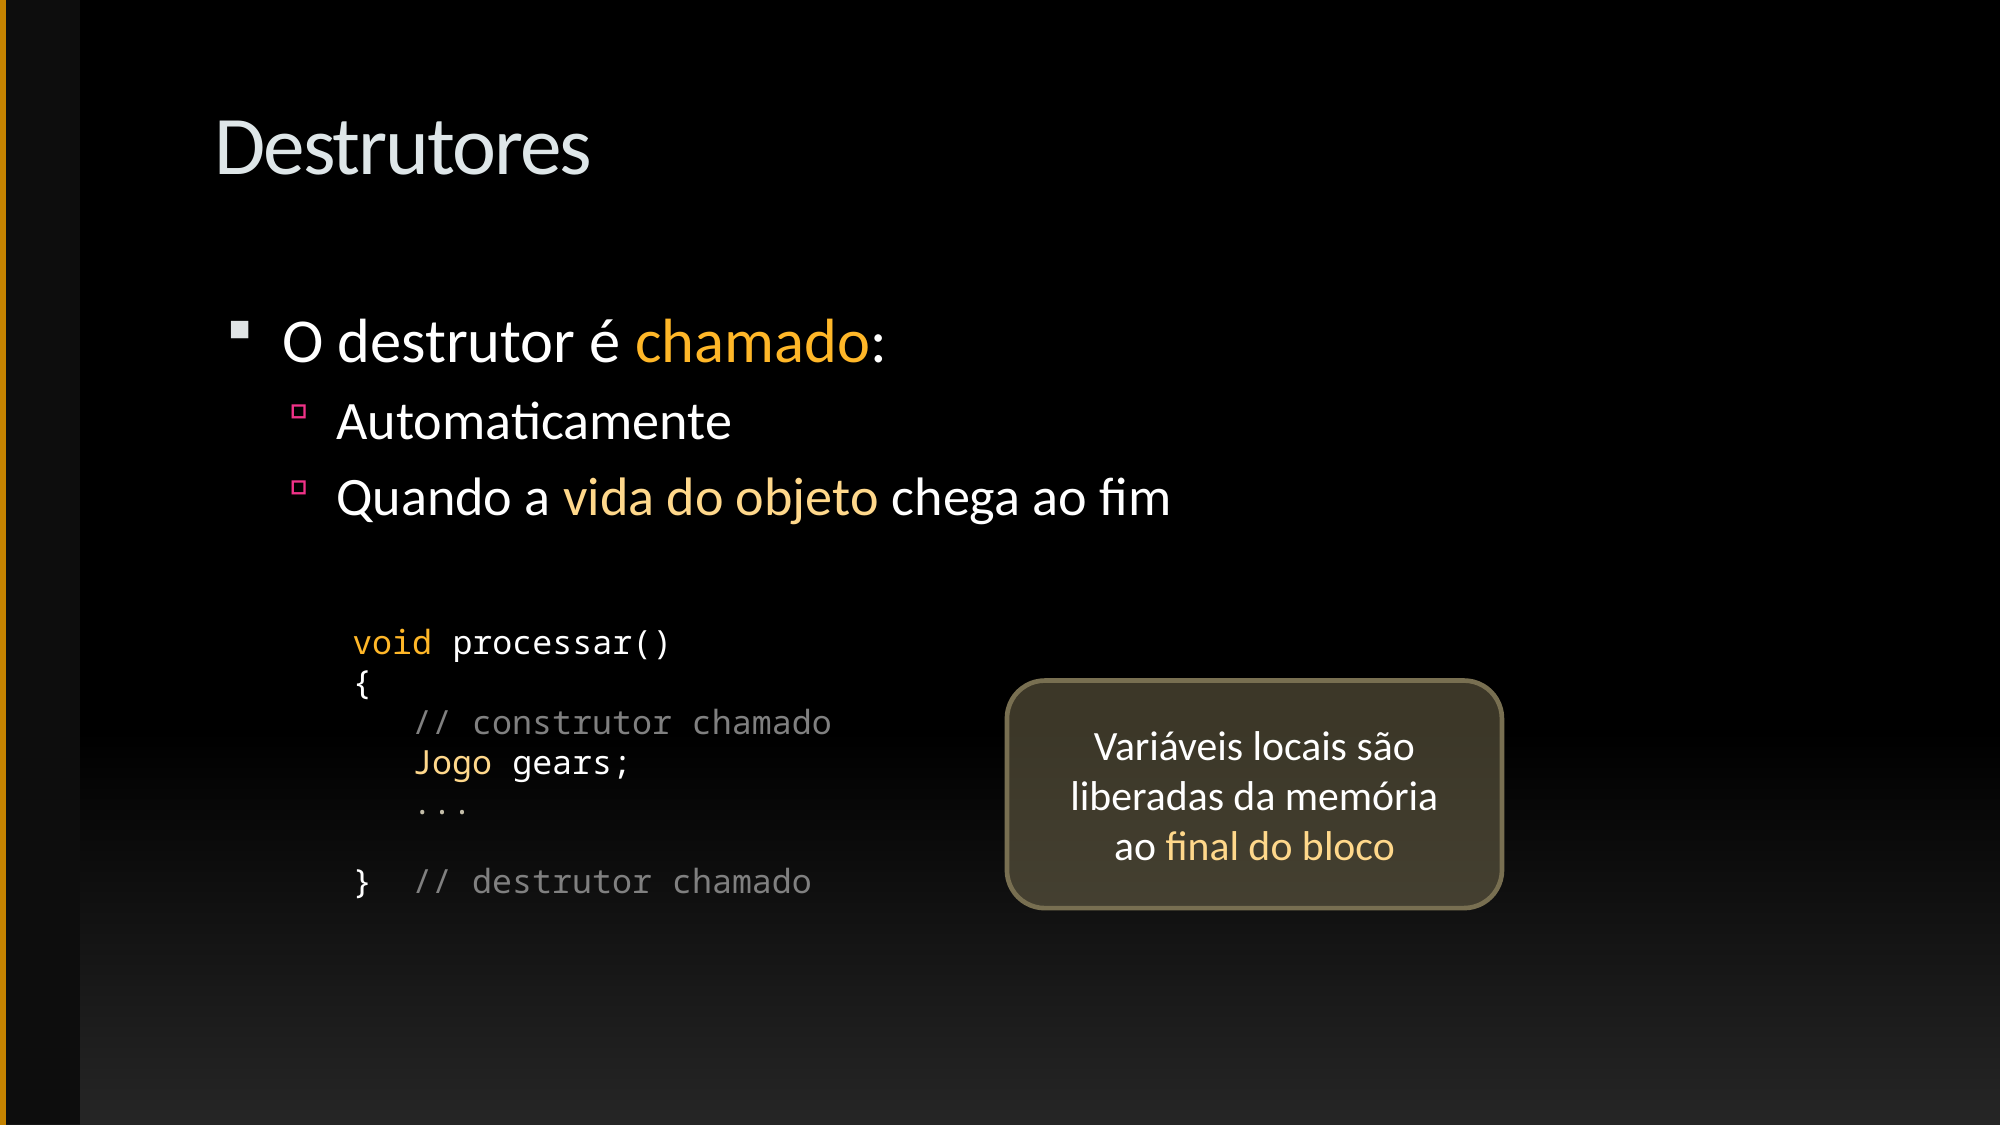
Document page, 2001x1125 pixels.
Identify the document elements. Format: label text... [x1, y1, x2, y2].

list O destrutor é chamado: Automaticamente Quando a vida do objeto chega ao fim [200, 292, 1900, 1043]
title Destrutores [200, 83, 1627, 234]
text_box void processar() { // construtor chamado Jogo gears; ... } // destrutor chamado [337, 613, 978, 908]
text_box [1006, 680, 1503, 909]
